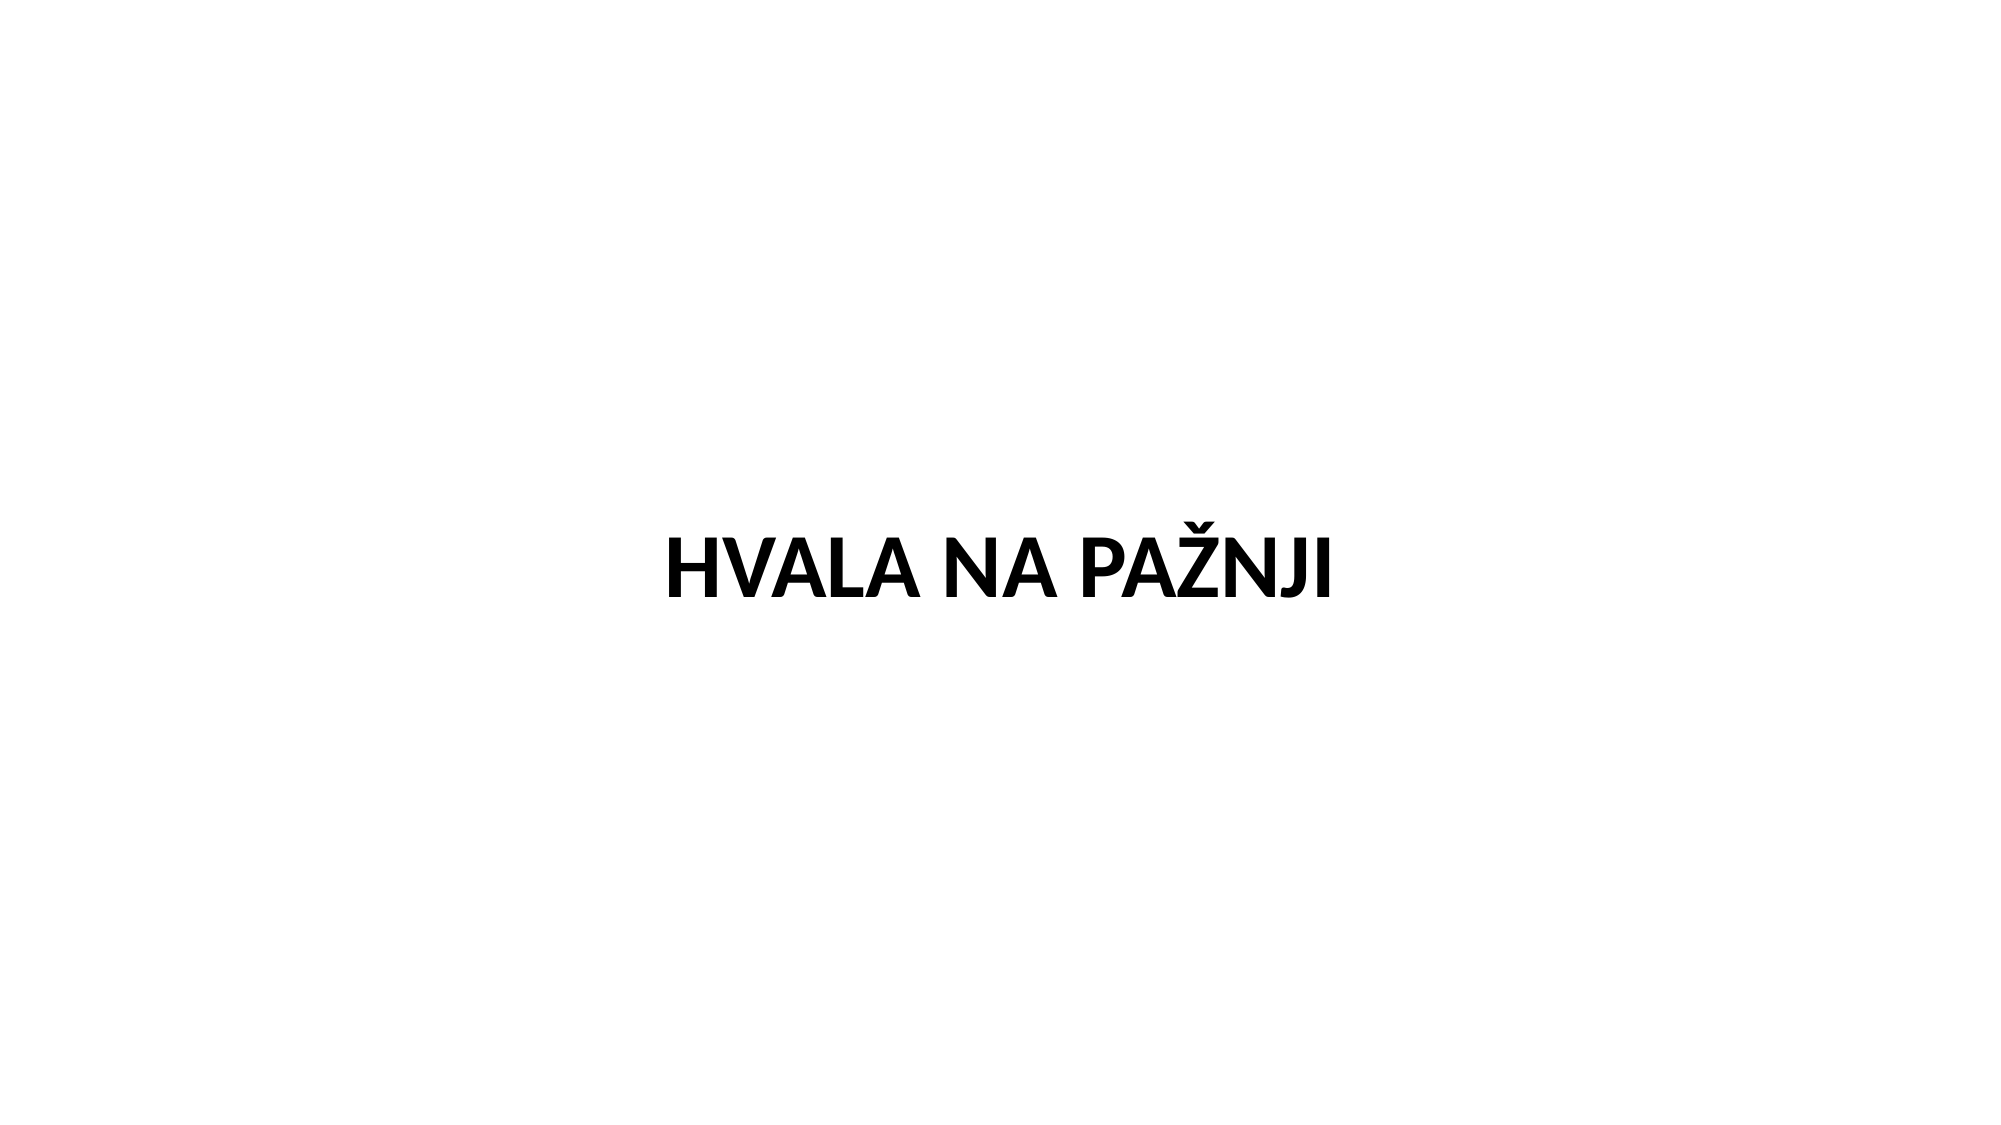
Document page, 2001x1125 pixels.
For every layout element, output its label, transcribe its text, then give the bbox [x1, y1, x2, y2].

list HVALA NA PAŽNJI [137, 122, 1863, 1014]
